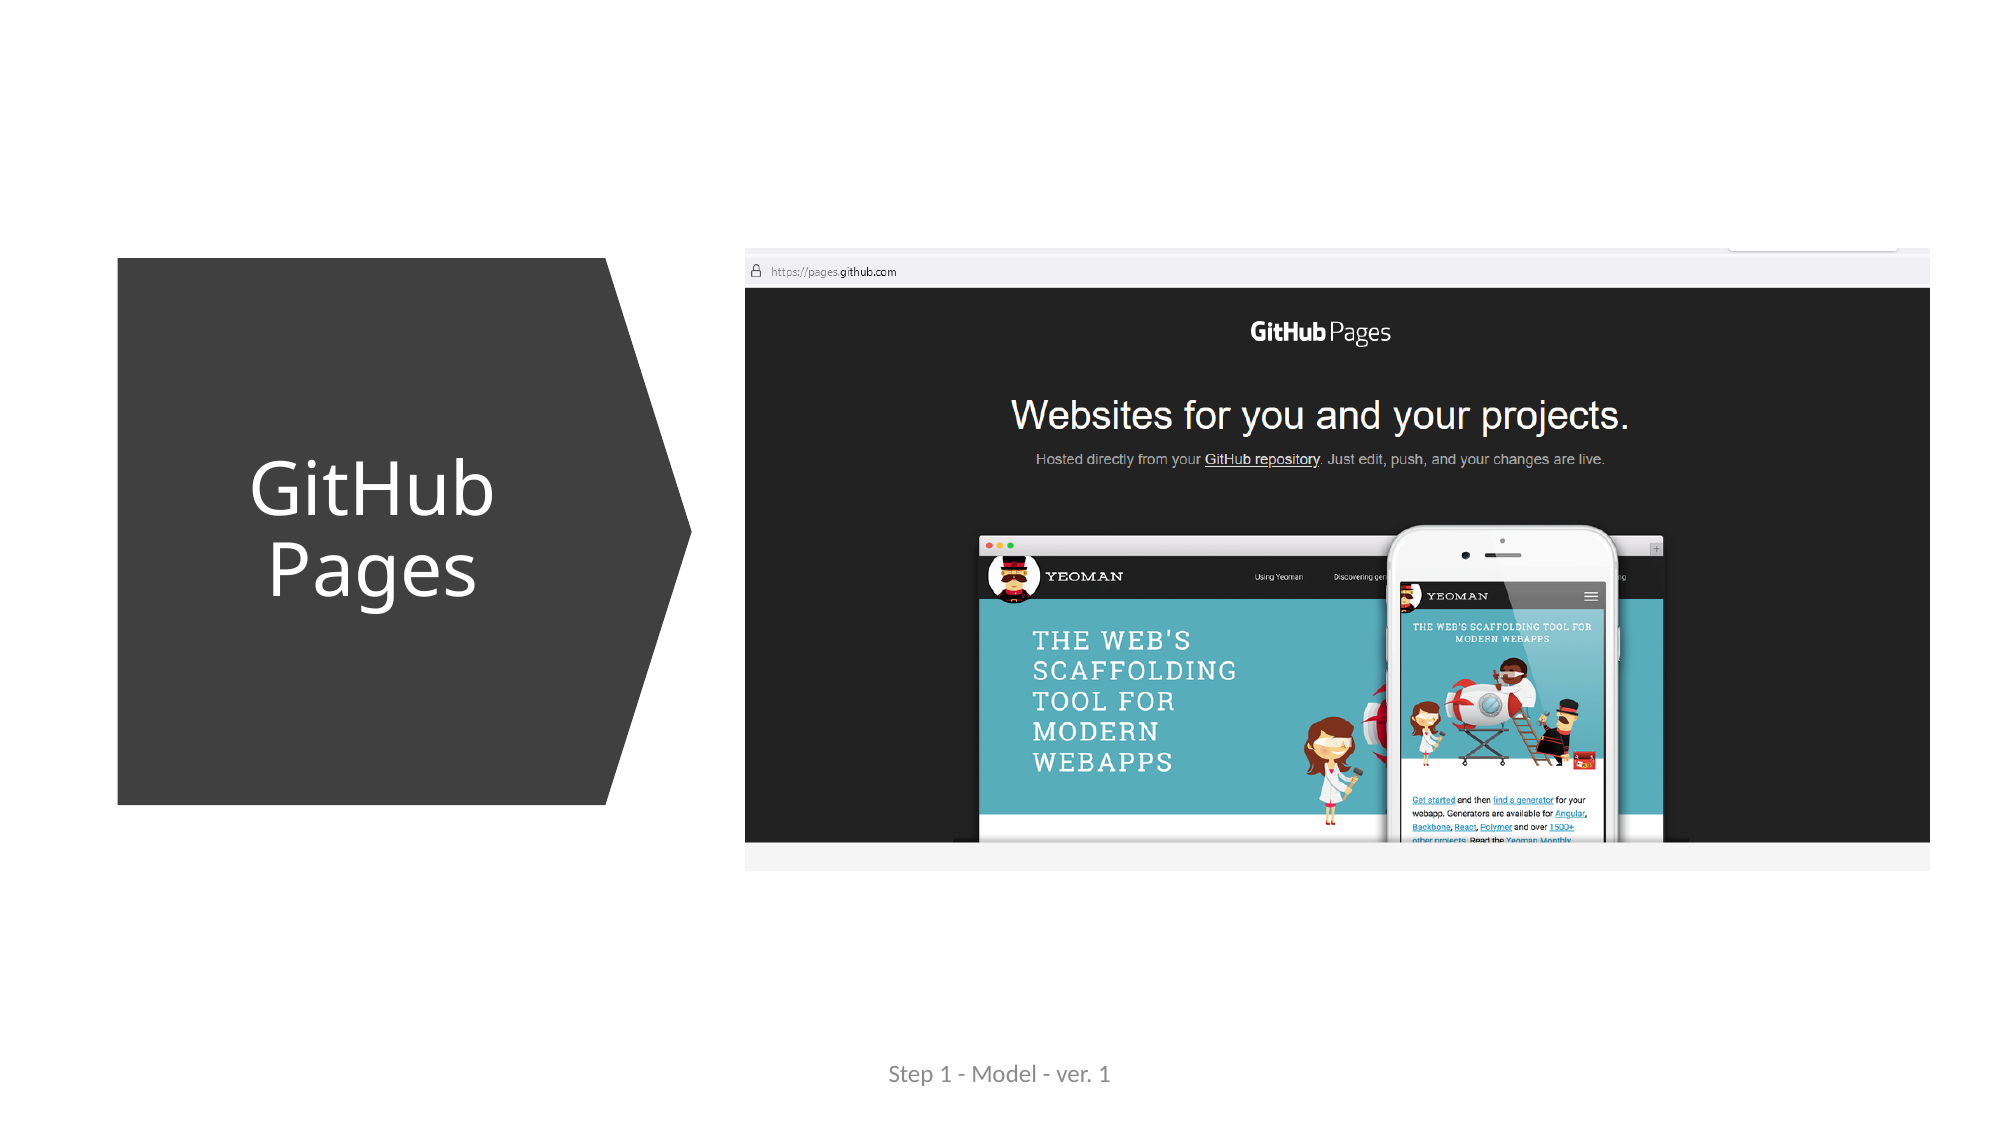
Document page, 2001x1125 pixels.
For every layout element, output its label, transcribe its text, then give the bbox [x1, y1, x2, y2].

text_box [116, 257, 693, 807]
title GitHub Pages [145, 322, 600, 741]
footer Step 1 - Model - ver. 1 [662, 1042, 1338, 1103]
picture [745, 248, 1930, 871]
